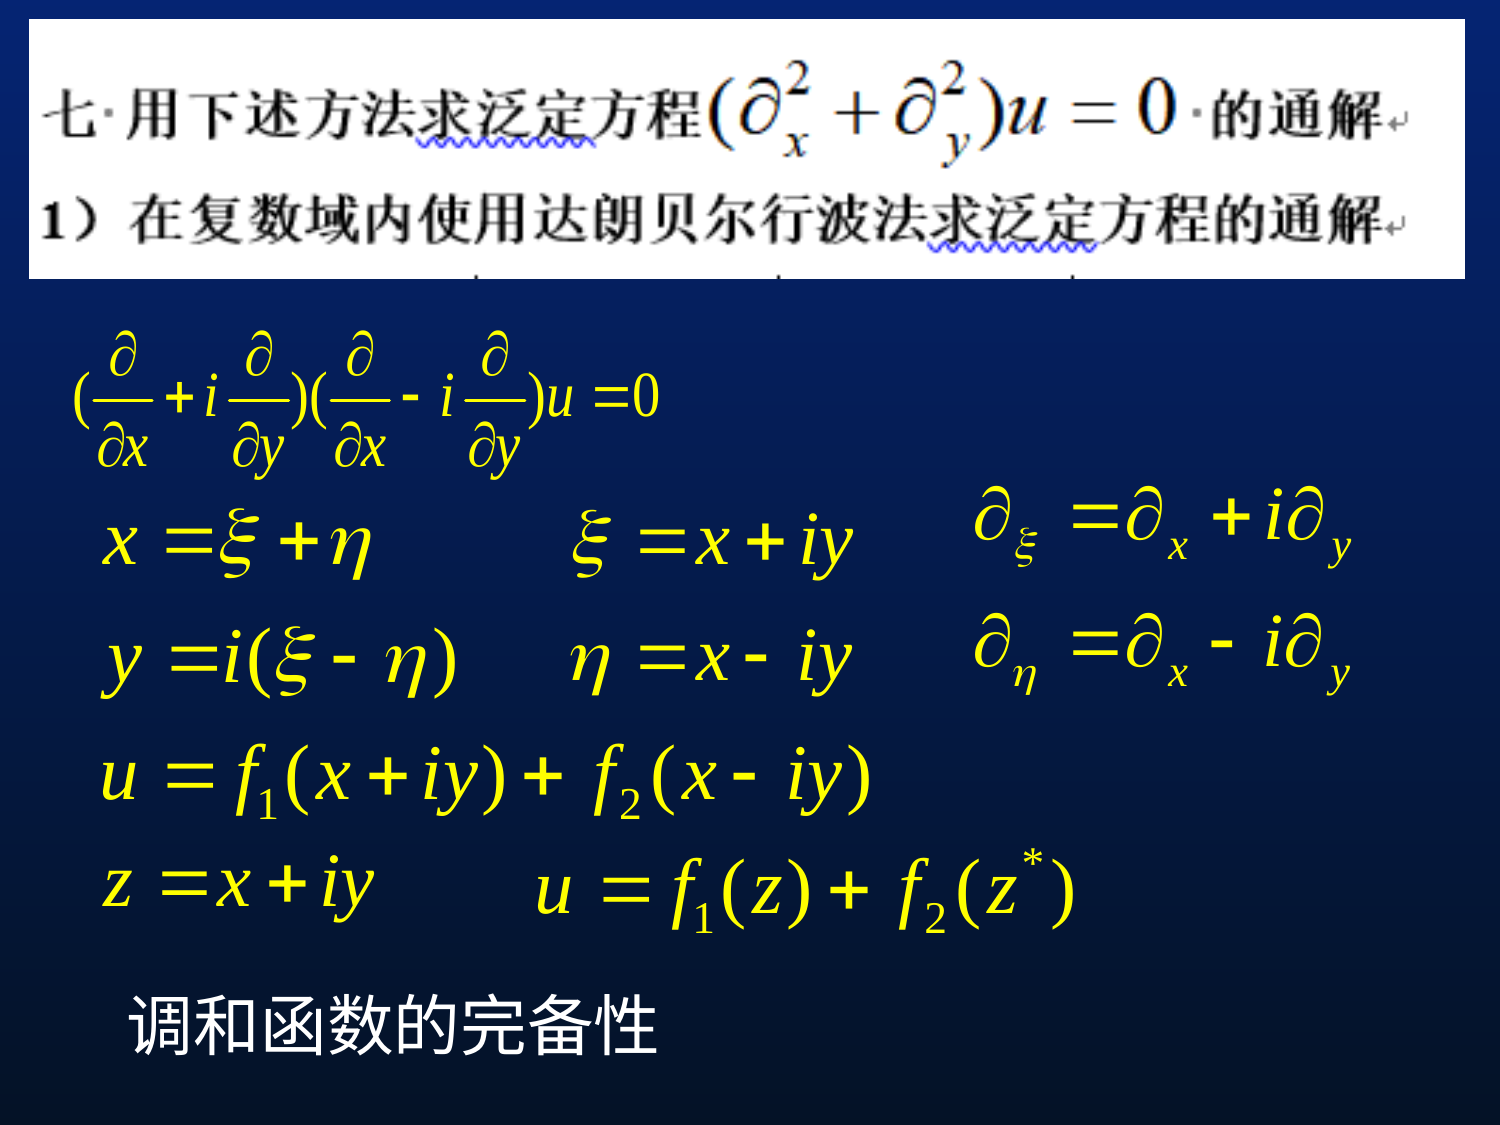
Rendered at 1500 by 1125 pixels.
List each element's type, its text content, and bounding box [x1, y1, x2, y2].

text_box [88, 493, 469, 717]
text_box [525, 828, 1091, 953]
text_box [560, 495, 869, 714]
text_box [89, 720, 884, 839]
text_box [64, 314, 670, 492]
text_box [88, 842, 390, 939]
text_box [961, 466, 1365, 710]
text_box 调和函数的完备性 [112, 975, 774, 1071]
picture [29, 19, 1465, 279]
